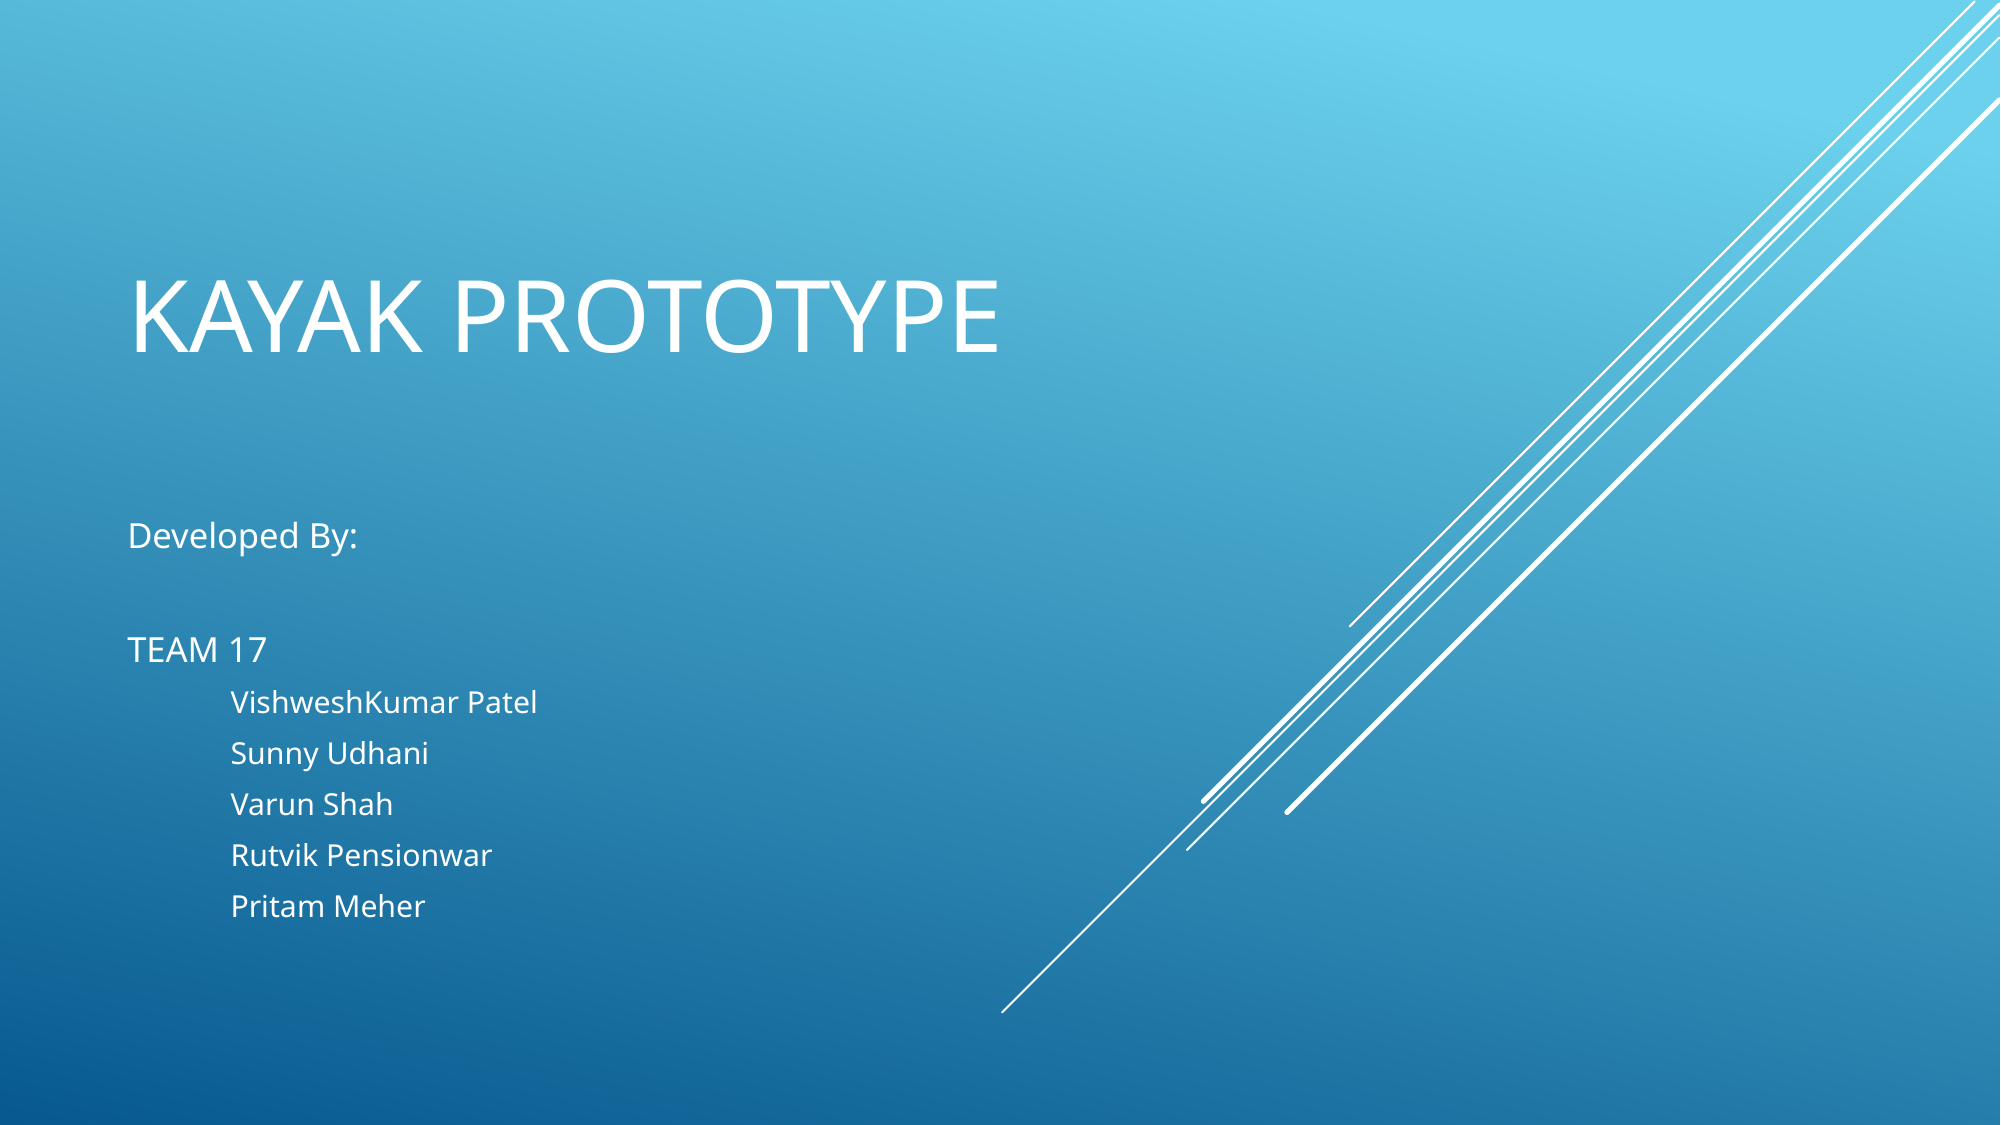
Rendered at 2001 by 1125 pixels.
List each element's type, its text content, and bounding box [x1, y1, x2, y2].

title Kayak Prototype [112, 62, 1425, 381]
subtitle Developed By: TEAM 17 VishweshKumar Patel Sunny Udhani Varun Shah Rutvik Pensionwar Pritam Meher [112, 506, 1163, 932]
